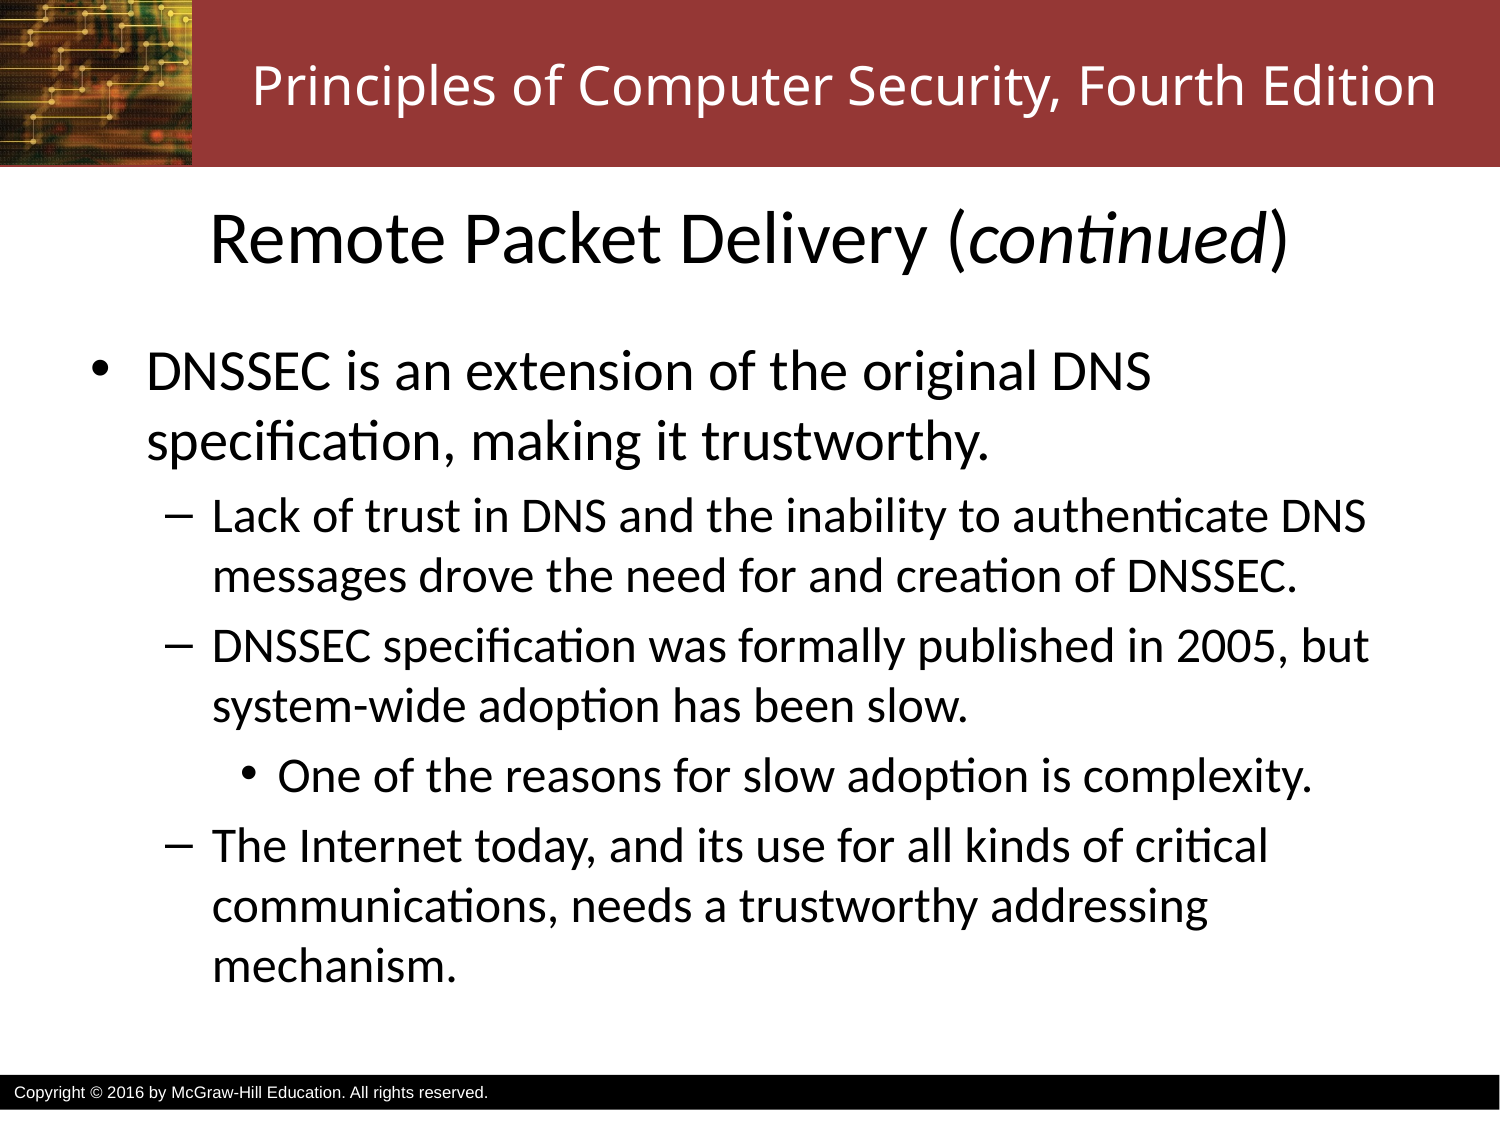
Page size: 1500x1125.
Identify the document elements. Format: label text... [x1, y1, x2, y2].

picture [0, 0, 192, 165]
title Remote Packet Delivery (continued) [75, 181, 1425, 324]
list DNSSEC is an extension of the original DNS specification, making it trustworthy. Lack of trust in DNS and the inability to authenticate DNS messages drove the need for and creation of DNSSEC. DNSSEC specification was formally published in 2005, but system-wide adoption has been slow. One of the reasons for slow adoption is complexity. The Internet today, and its use for all kinds of critical communications, needs a trustworthy addressing mechanism. [75, 324, 1425, 1005]
